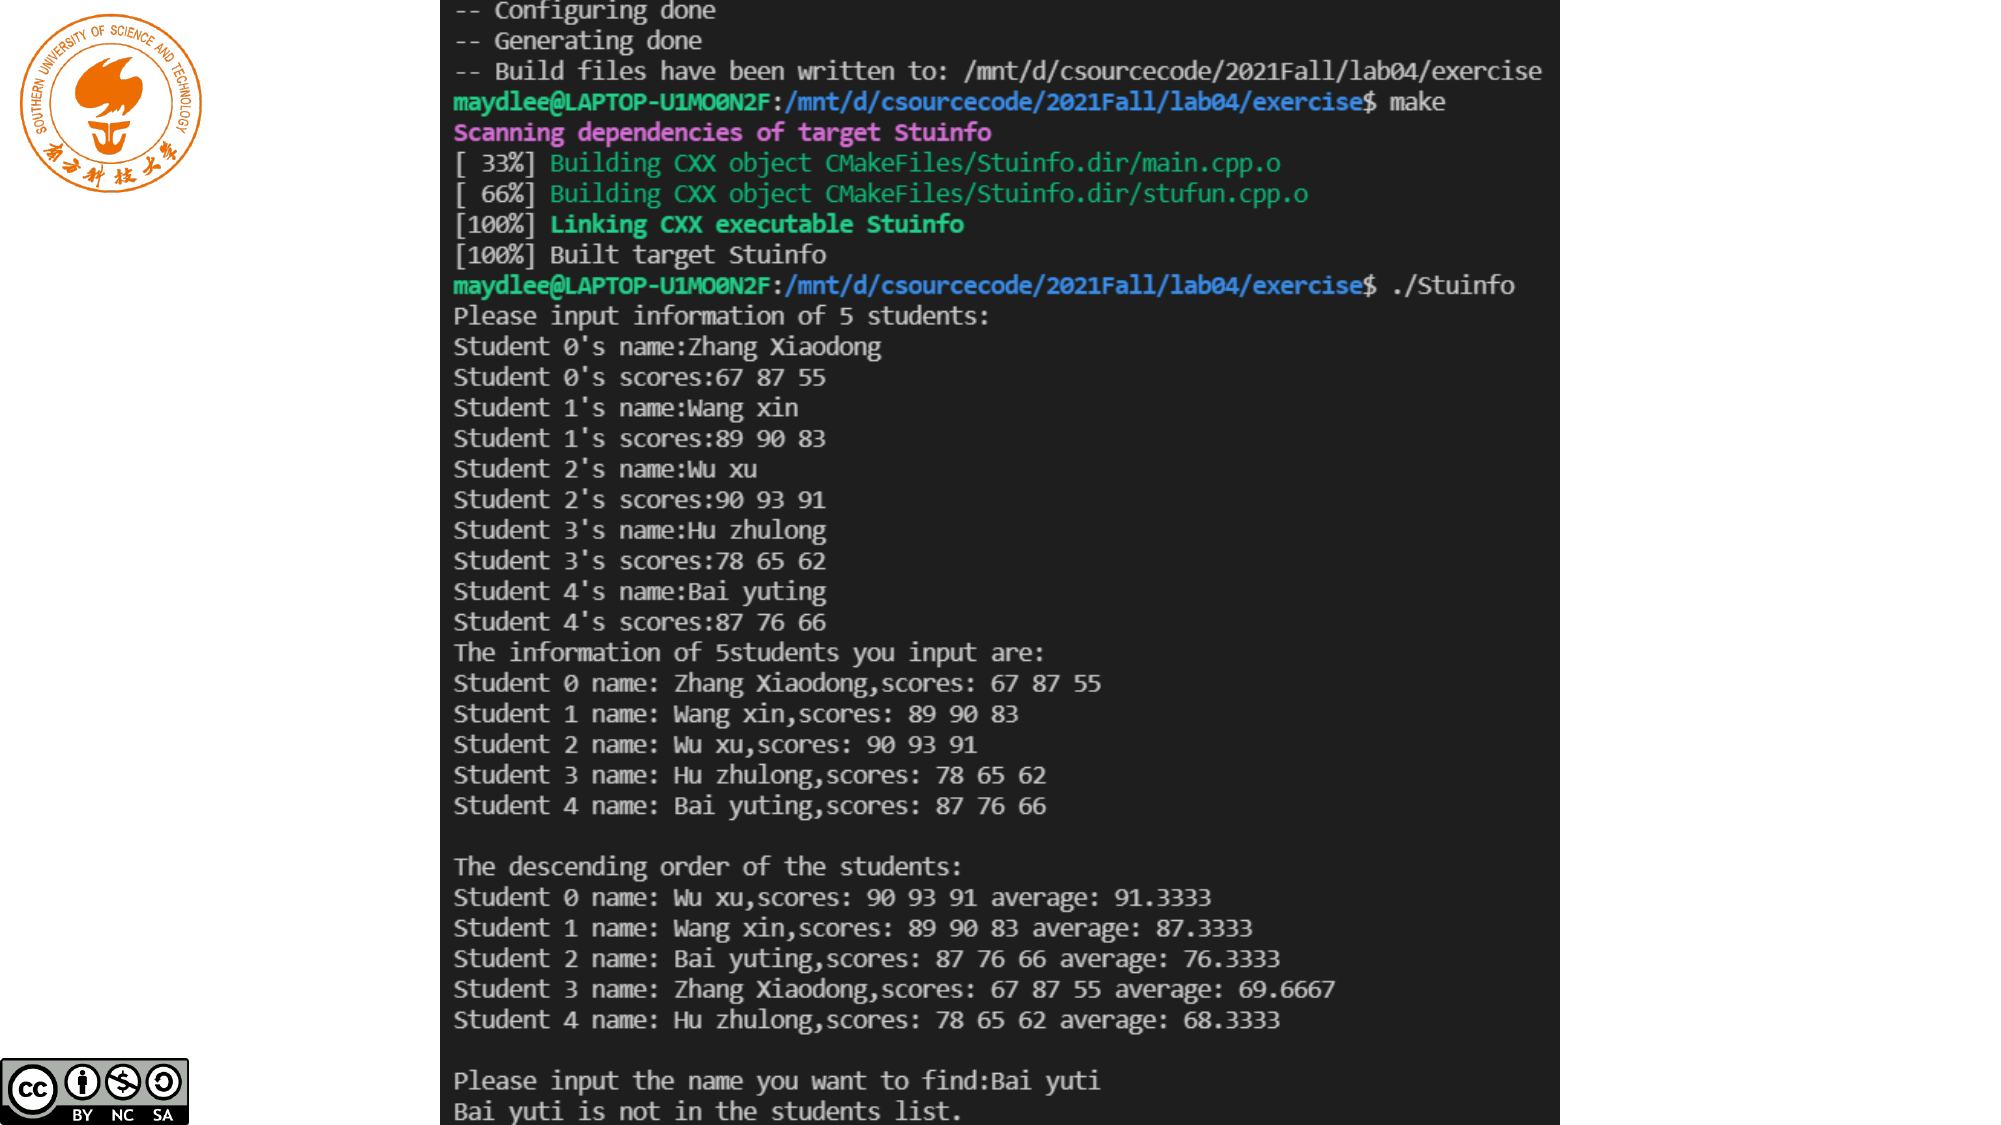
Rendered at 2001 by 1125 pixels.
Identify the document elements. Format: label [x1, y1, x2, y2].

picture [440, 0, 1560, 1125]
picture [18, 11, 202, 194]
picture [0, 1058, 189, 1125]
